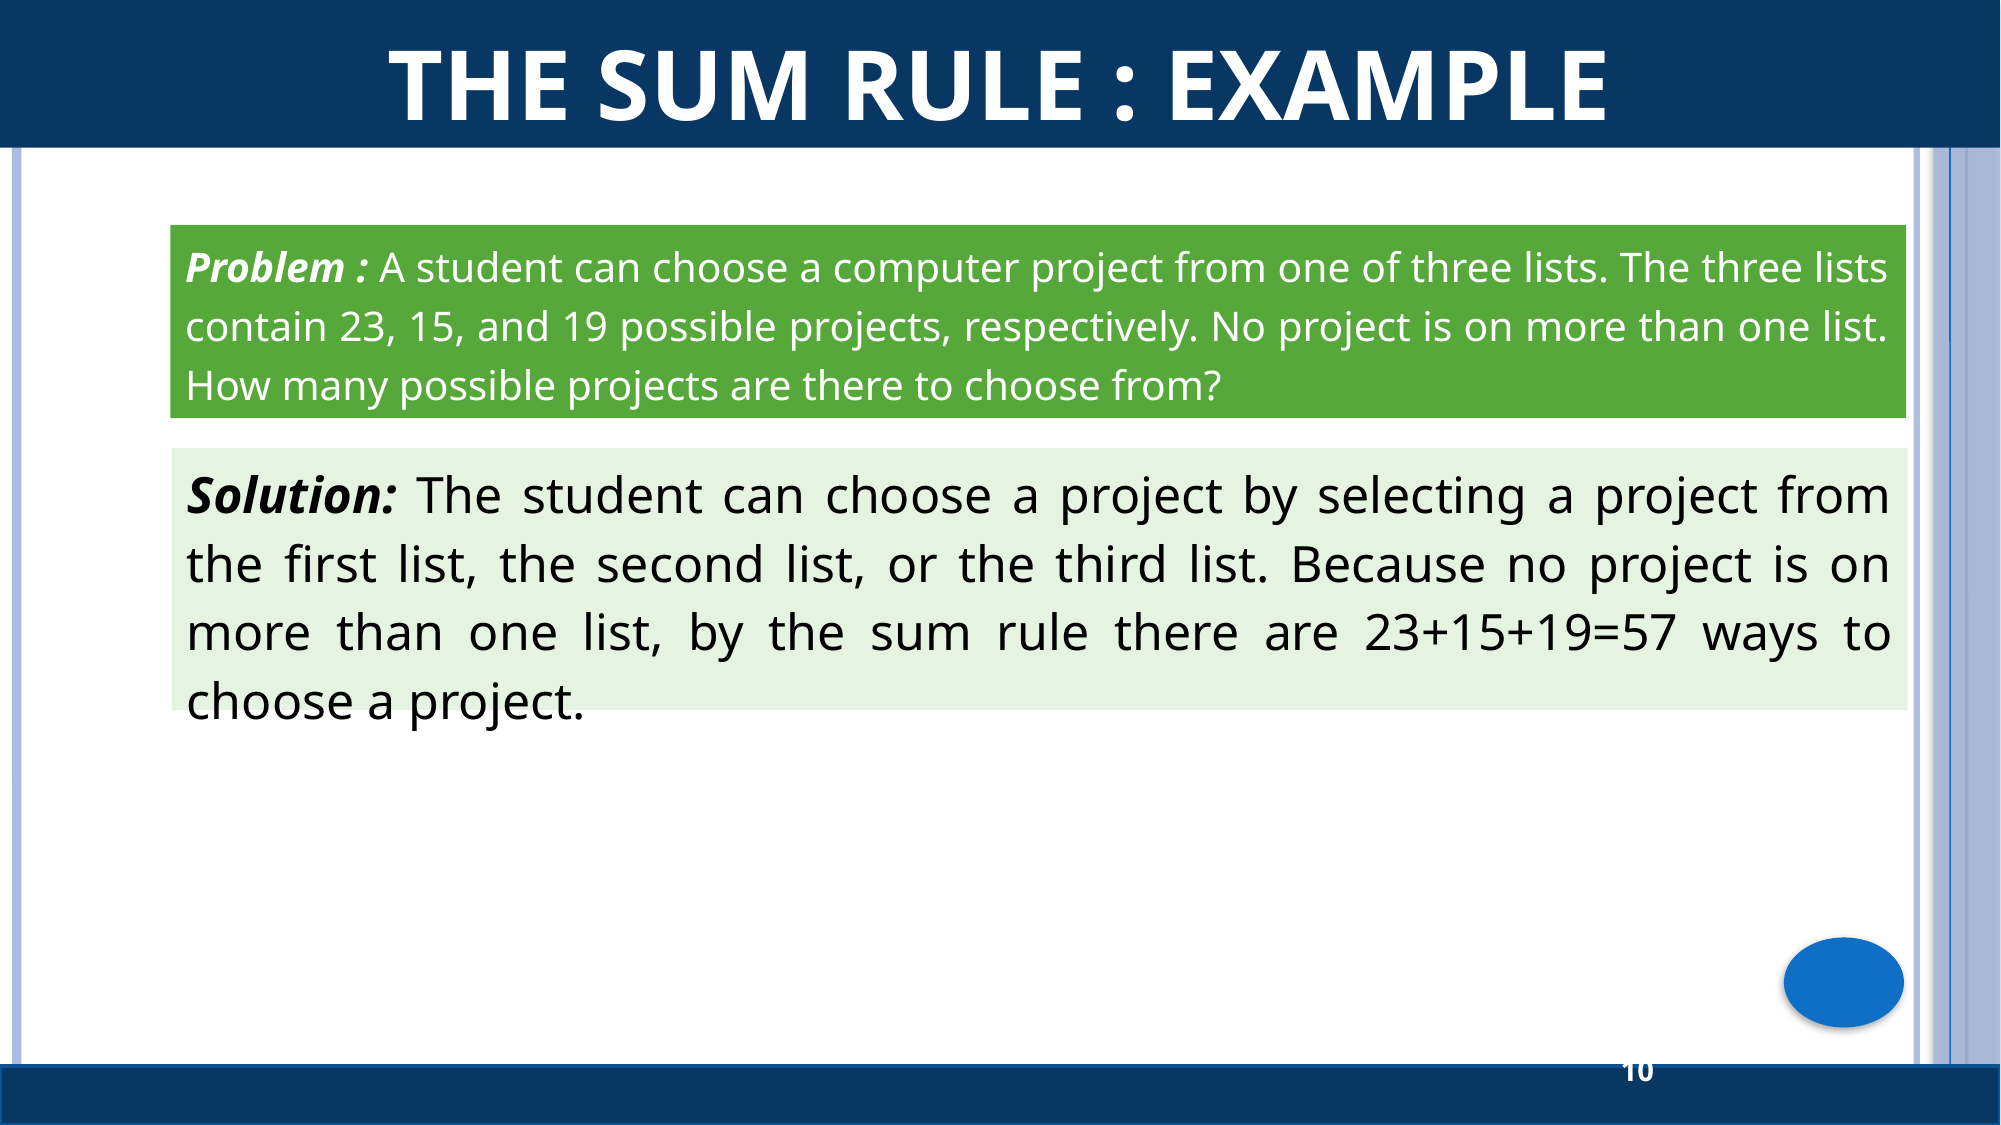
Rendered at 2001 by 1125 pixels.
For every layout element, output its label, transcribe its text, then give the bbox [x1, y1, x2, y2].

title The Sum Rule : Example [0, 0, 2000, 148]
slide_number 10 [1412, 1042, 1863, 1103]
text_box Solution: The student can choose a project by selecting a project from the first list, the second list, or the third list. Because no project is on more than one list, by the sum rule there are 23+15+19=57 ways to choose a project. [171, 448, 1908, 710]
text_box Problem : A student can choose a computer project from one of three lists. The three lists contain 23, 15, and 19 possible projects, respectively. No project is on more than one list. How many possible projects are there to choose from? [170, 224, 1907, 419]
text_box [0, 1064, 2000, 1125]
